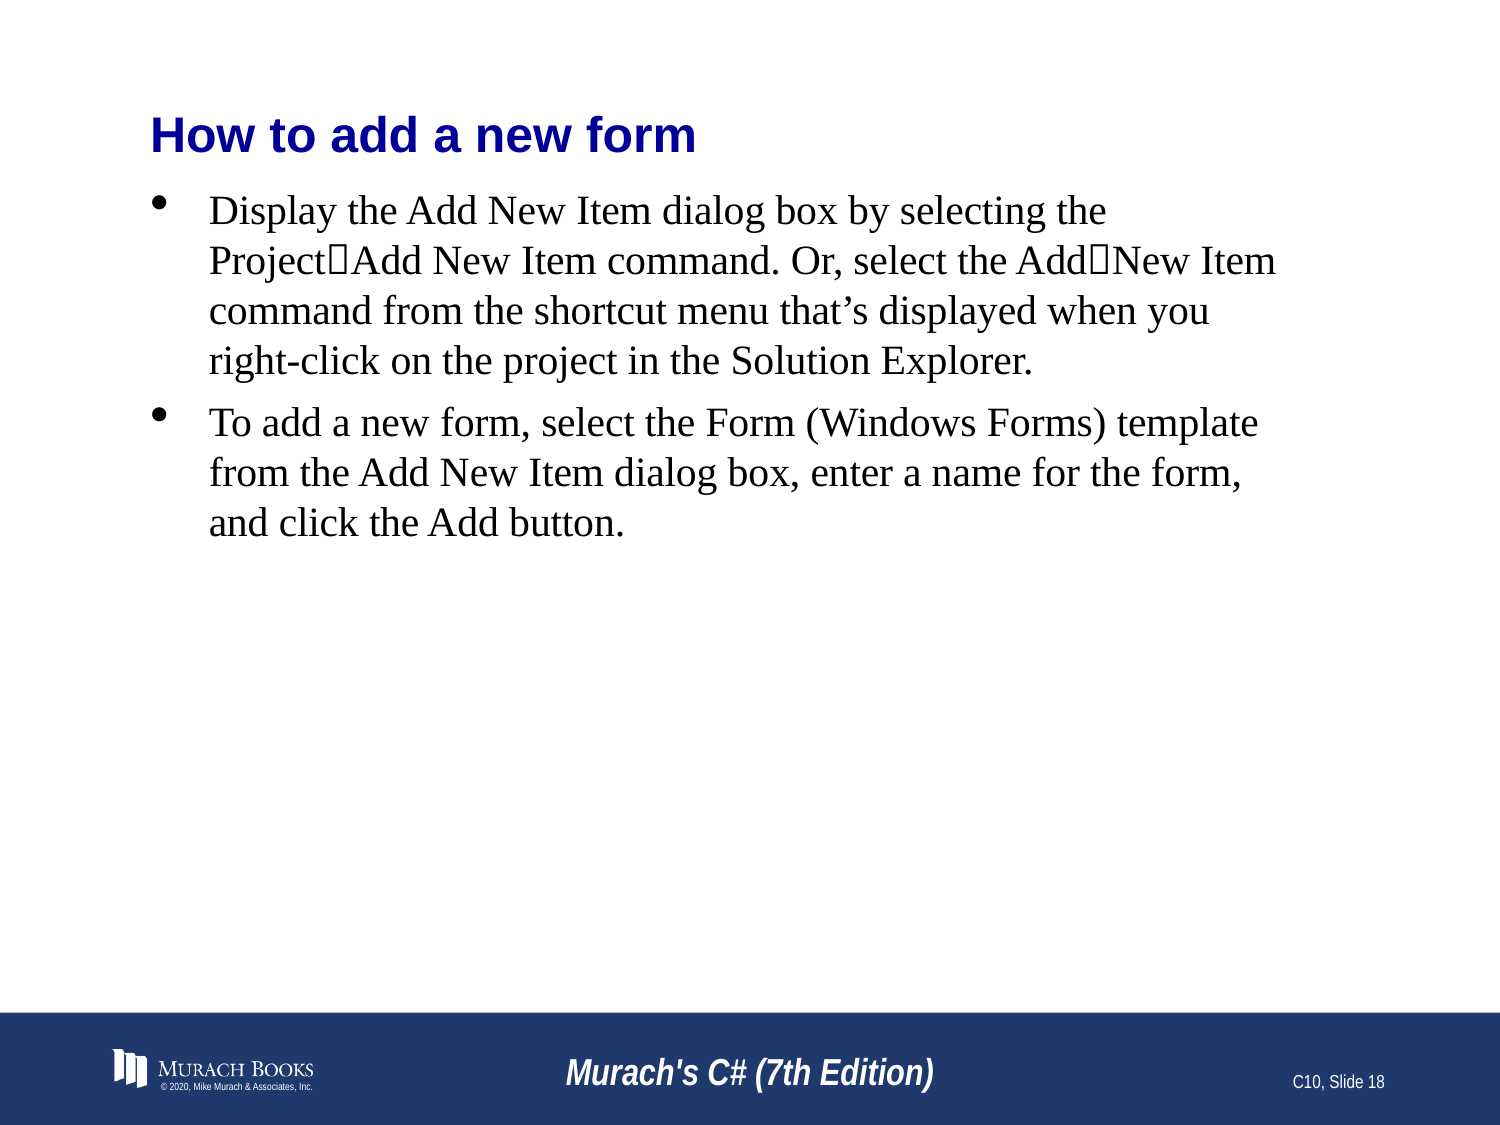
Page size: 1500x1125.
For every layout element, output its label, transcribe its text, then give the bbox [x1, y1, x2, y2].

list Display the Add New Item dialog box by selecting the ProjectAdd New Item command. Or, select the AddNew Item command from the shortcut menu that’s displayed when you right-click on the project in the Solution Explorer. To add a new form, select the Form (Windows Forms) template from the Add New Item dialog box, enter a name for the form, and click the Add button. [137, 174, 1350, 975]
slide_number Murach's C# (7th Edition) [463, 1025, 1050, 1100]
title How to add a new form [150, 102, 1350, 164]
footer © 2020, Mike Murach & Associates, Inc. [12, 1025, 463, 1100]
slide_number C10, Slide 18 [1087, 1025, 1400, 1100]
